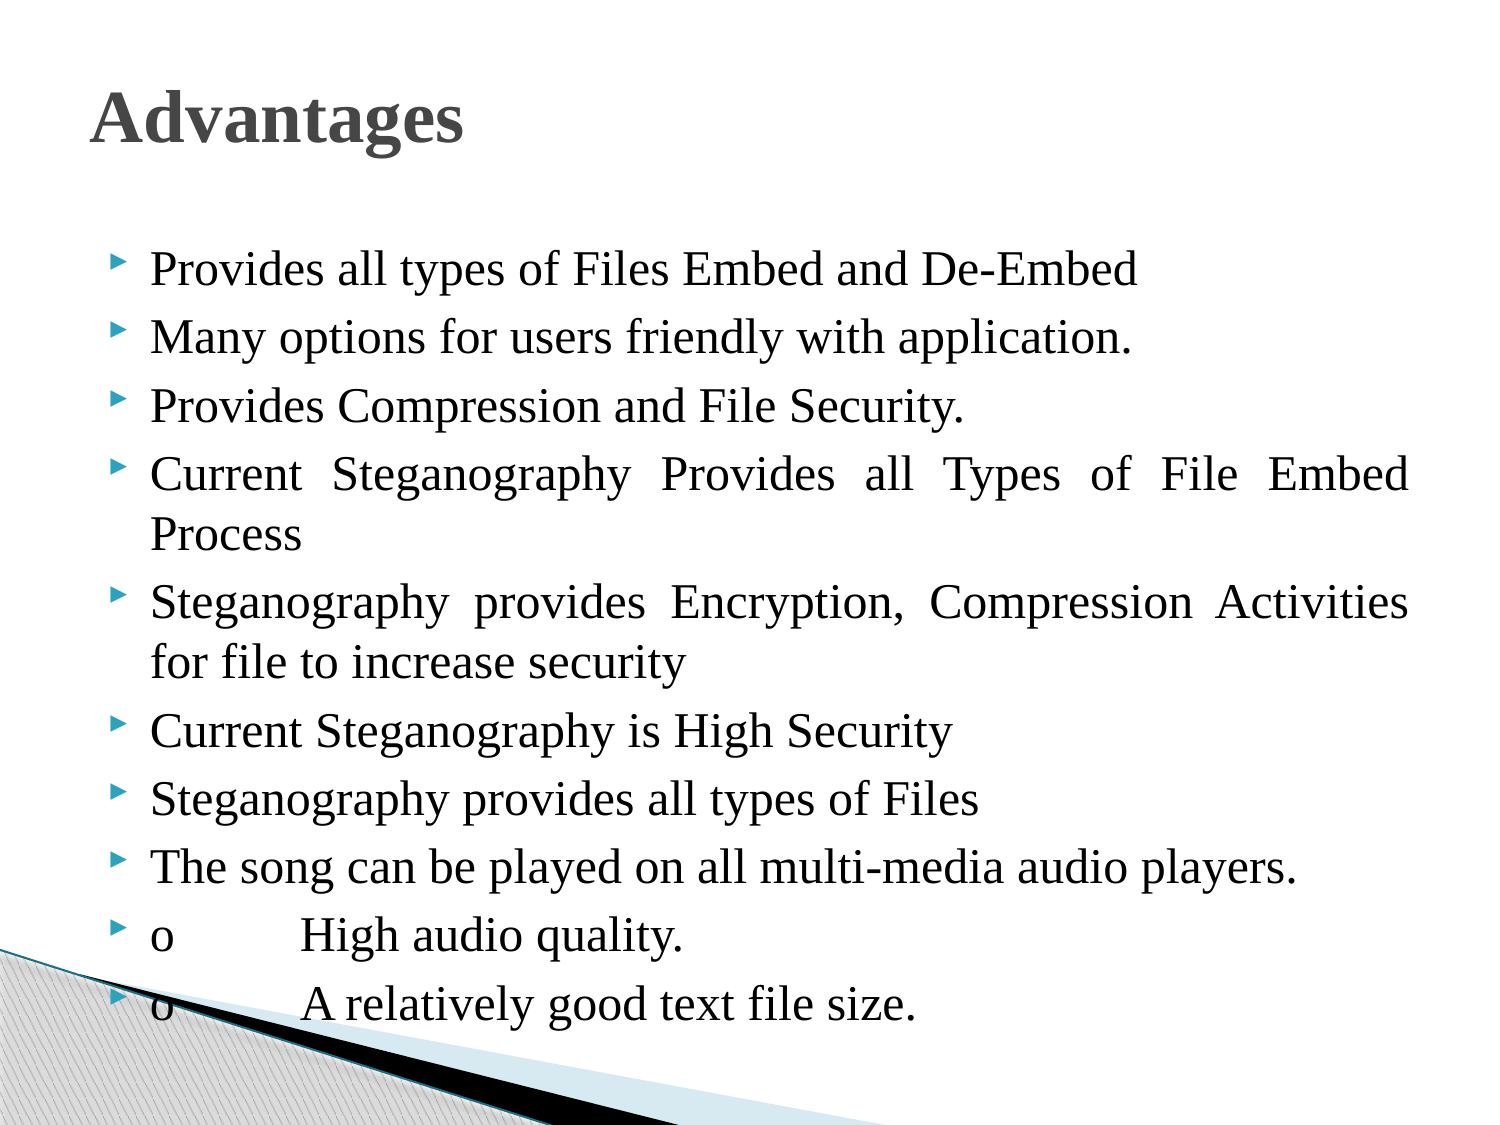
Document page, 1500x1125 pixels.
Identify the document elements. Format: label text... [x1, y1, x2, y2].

list Provides all types of Files Embed and De-Embed Many options for users friendly with application. Provides Compression and File Security. Current Steganography Provides all Types of File Embed Process Steganography provides Encryption, Compression Activities for file to increase security Current Steganography is High Security Steganography provides all types of Files The song can be played on all multi-media audio players. o High audio quality. o A relatively good text file size. [75, 227, 1425, 986]
title Advantages [75, 19, 1425, 207]
